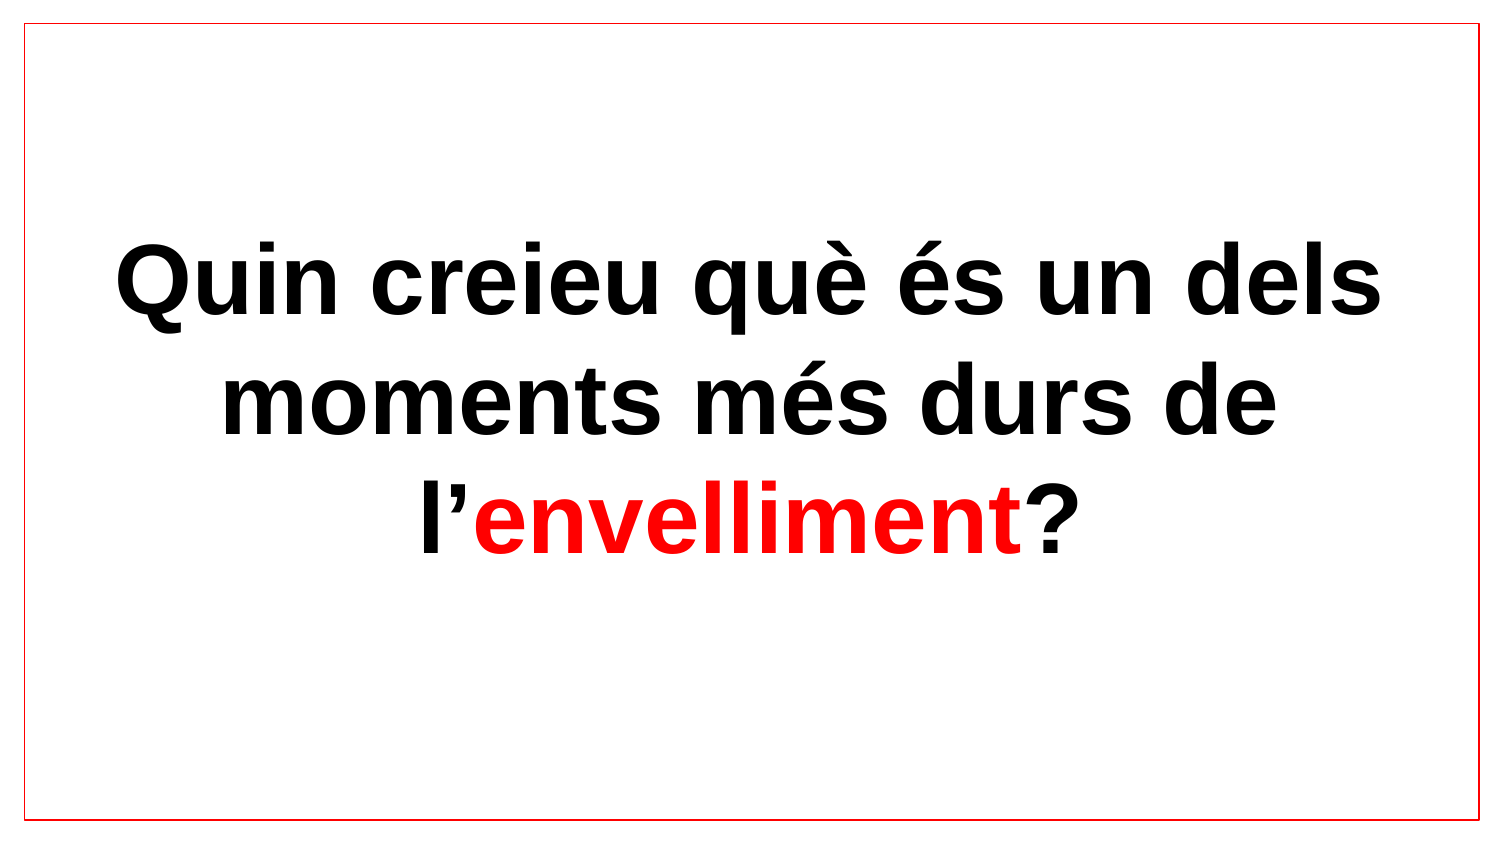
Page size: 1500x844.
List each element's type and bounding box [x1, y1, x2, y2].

text_box [24, 23, 1479, 821]
